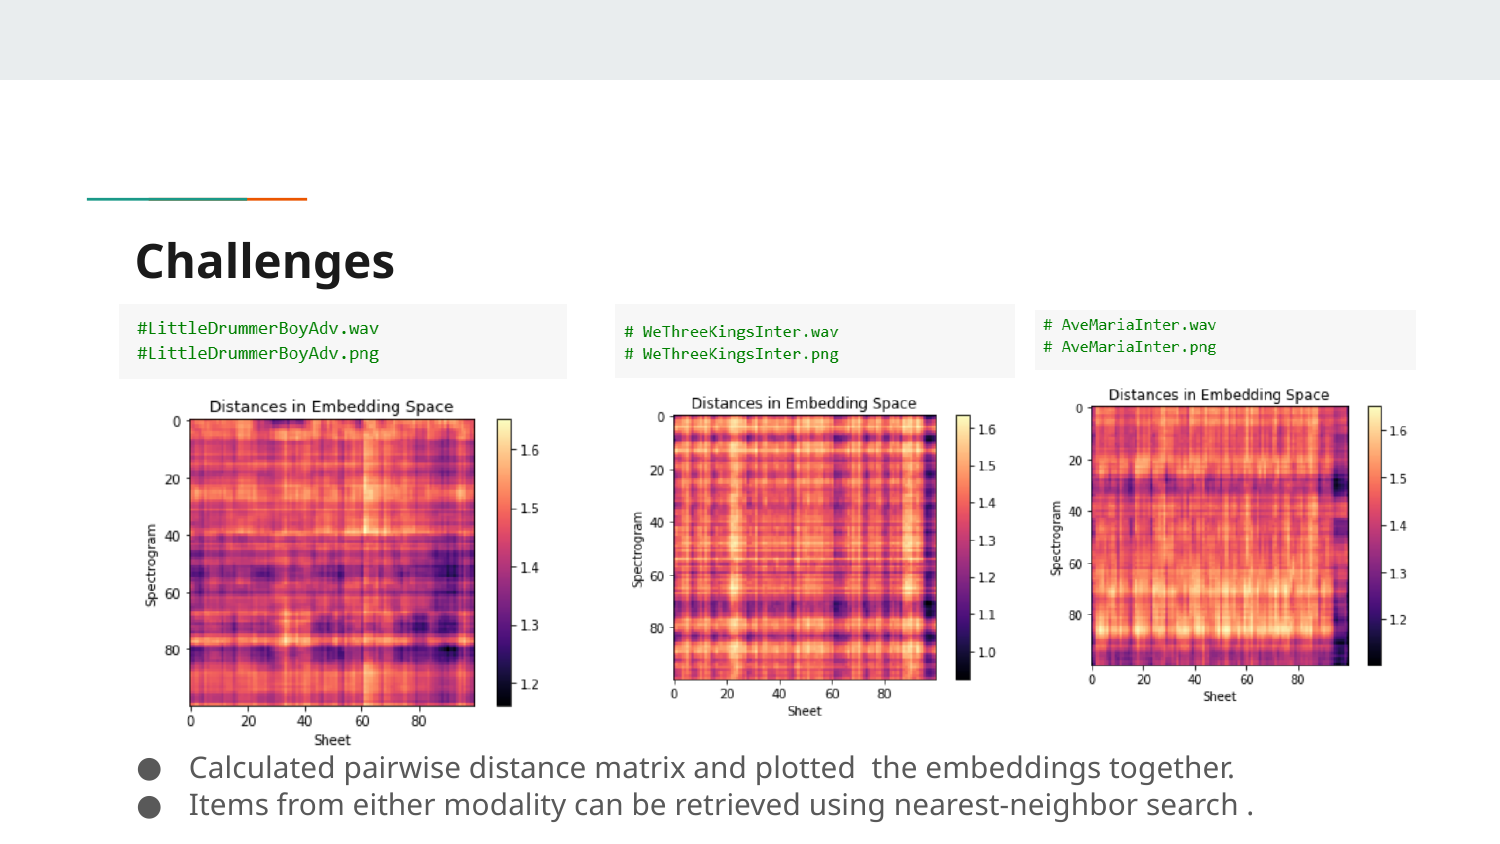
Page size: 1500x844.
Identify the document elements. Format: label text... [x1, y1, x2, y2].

picture [615, 303, 1016, 724]
list Calculated pairwise distance matrix and plotted the embeddings together. Items from either modality can be retrieved using nearest-neighbor search . [98, 258, 1474, 775]
title Challenges [119, 216, 1381, 258]
picture [1034, 310, 1417, 710]
picture [119, 303, 568, 749]
